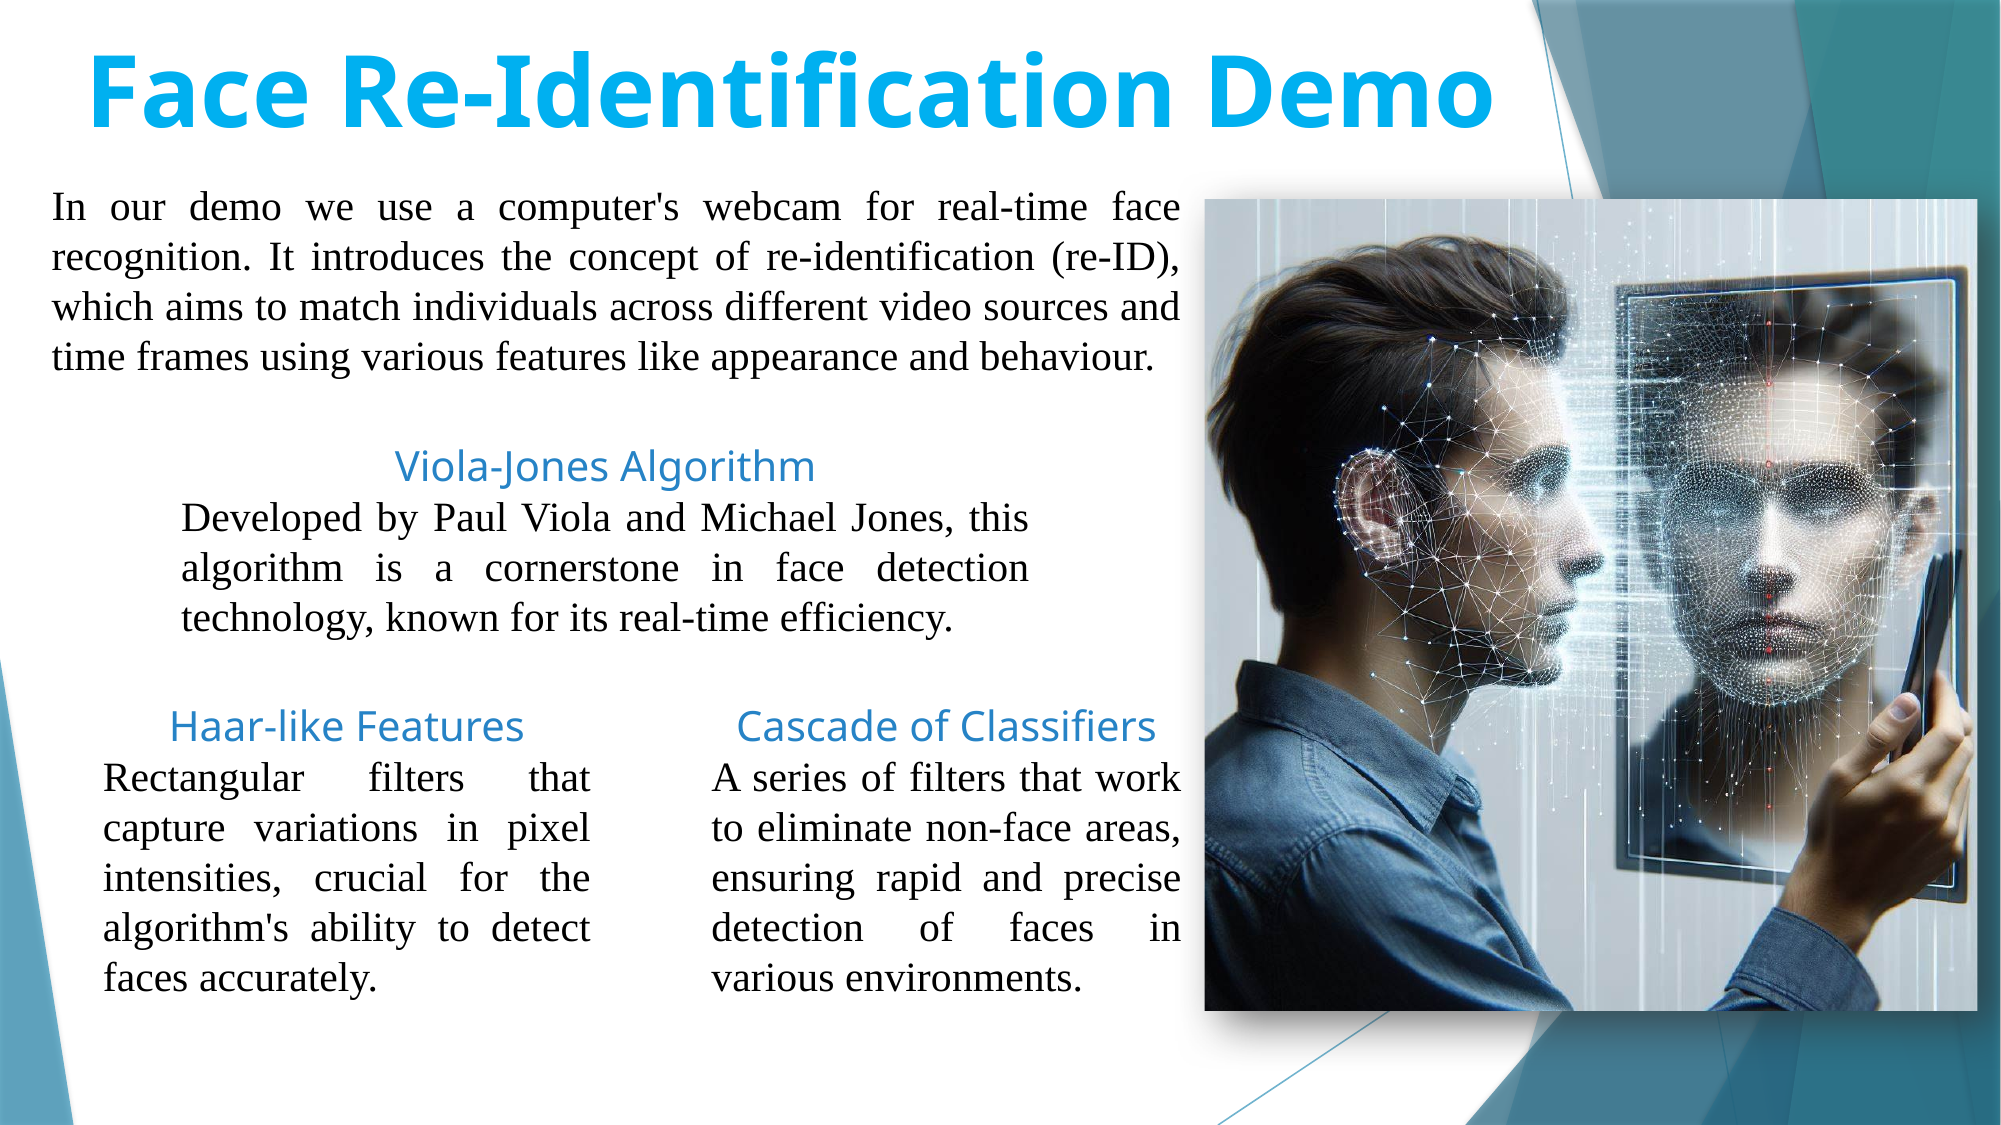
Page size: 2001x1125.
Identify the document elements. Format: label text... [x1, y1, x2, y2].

picture [1204, 198, 1978, 1012]
text_box Viola-Jones Algorithm Developed by Paul Viola and Michael Jones, this algorithm is a cornerstone in face detection technology, known for its real-time efficiency. [166, 432, 1045, 647]
text_box Cascade of Classifiers A series of filters that work to eliminate non-face areas, ensuring rapid and precise detection of faces in various environments. [696, 692, 1189, 1008]
text_box Face Re-Identification Demo [70, 20, 1591, 155]
text_box In our demo we use a computer's webcam for real-time face recognition. It introduces the concept of re-identification (re-ID), which aims to match individuals across different video sources and time frames using various features like appearance and behaviour. [36, 171, 1197, 387]
text_box Haar-like Features Rectangular filters that capture variations in pixel intensities, crucial for the algorithm's ability to detect faces accurately. [88, 692, 606, 1008]
